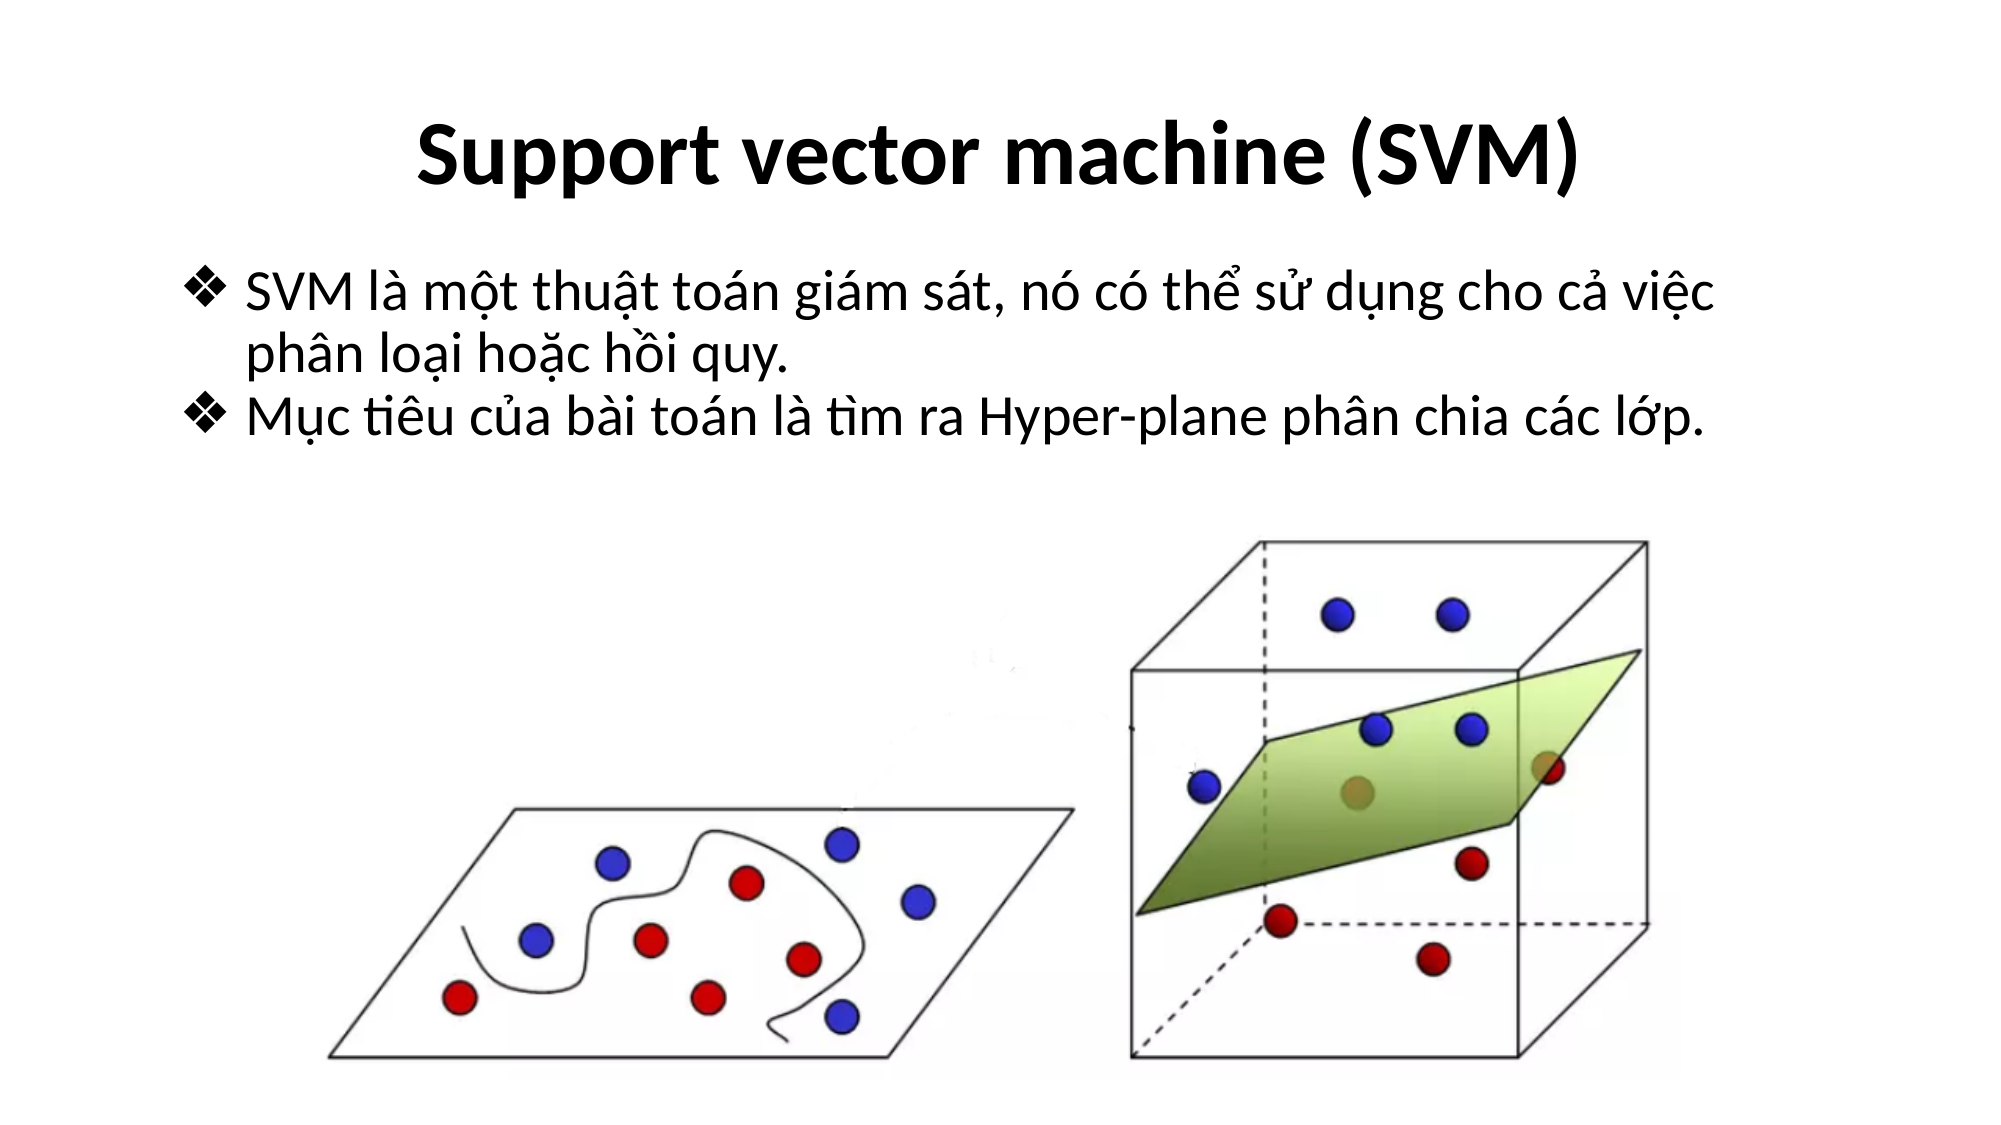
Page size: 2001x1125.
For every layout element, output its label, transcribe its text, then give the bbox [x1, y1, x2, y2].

subtitle SVM là một thuật toán giám sát, nó có thể sử dụng cho cả việc phân loại hoặc hồi quy. Mục tiêu của bài toán là tìm ra Hyper-plane phân chia các lớp. [155, 252, 1848, 1010]
picture [319, 513, 1681, 1079]
title Support vector machine (SVM) [249, 62, 1750, 212]
